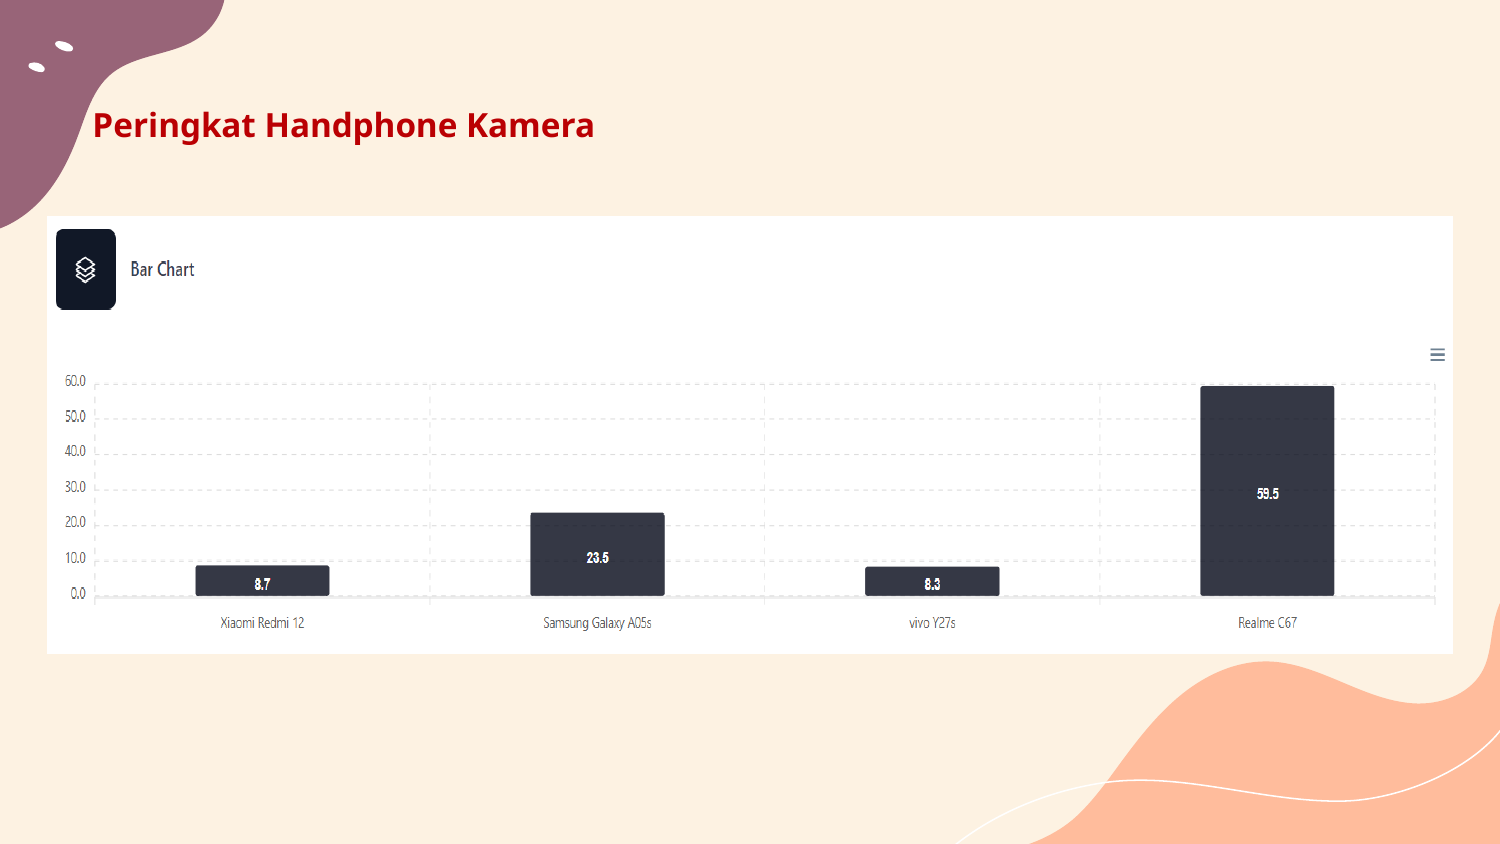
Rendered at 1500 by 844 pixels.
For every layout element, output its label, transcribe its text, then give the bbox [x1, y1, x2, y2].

list Peringkat Handphone Kamera [77, 662, 1423, 801]
list Peringkat Handphone Kamera [77, 69, 1423, 214]
picture [46, 215, 1453, 654]
